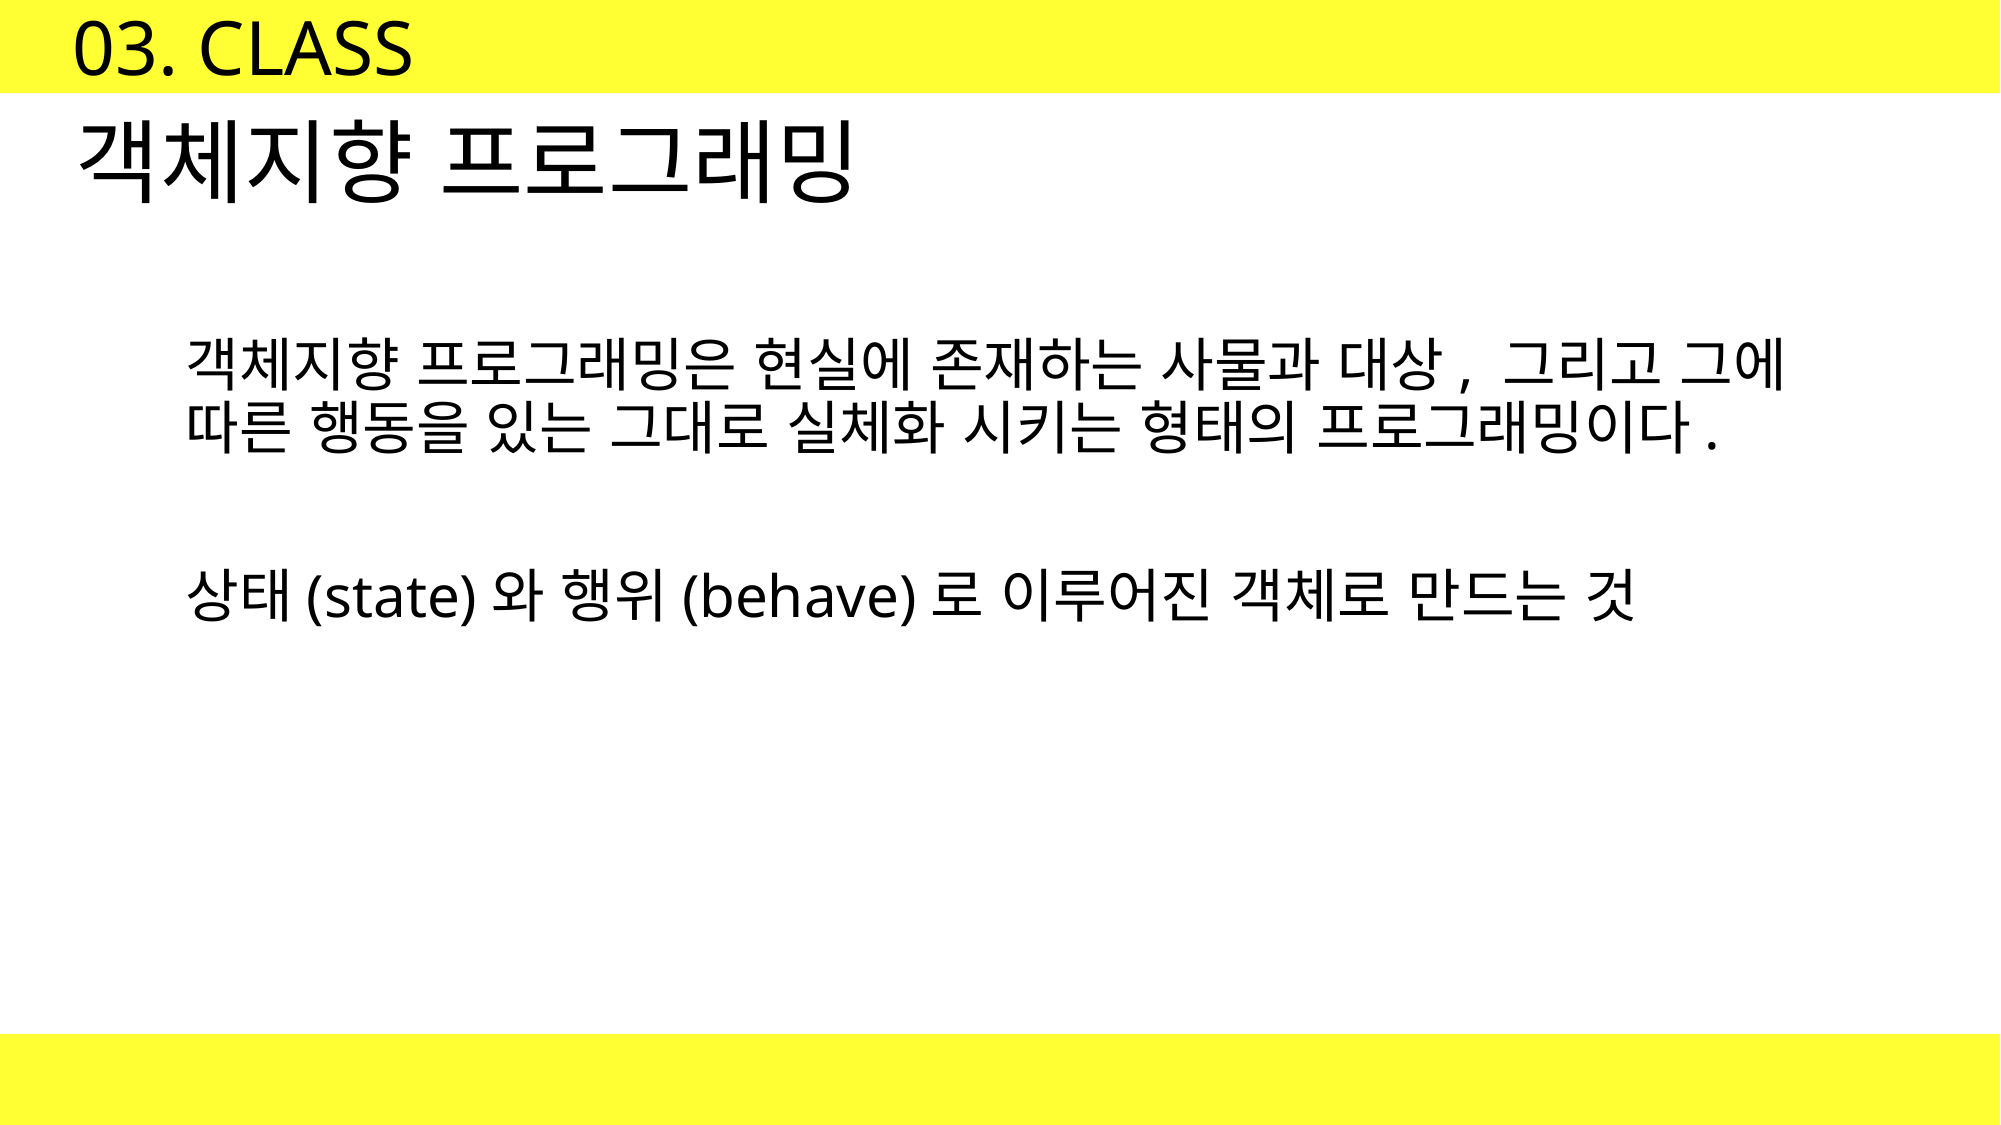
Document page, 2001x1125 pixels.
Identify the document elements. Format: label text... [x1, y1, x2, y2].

text_box 03. CLASS [57, 17, 638, 85]
title 객체지향 프로그래밍 [60, 75, 1786, 259]
list 객체지향 프로그래밍은 현실에 존재하는 사물과 대상, 그리고 그에 따른 행동을 있는 그대로 실체화 시키는 형태의 프로그래밍이다. 상태(state)와 행위(behave)로 이루어진 객체로 만드는 것 [170, 328, 1896, 1043]
